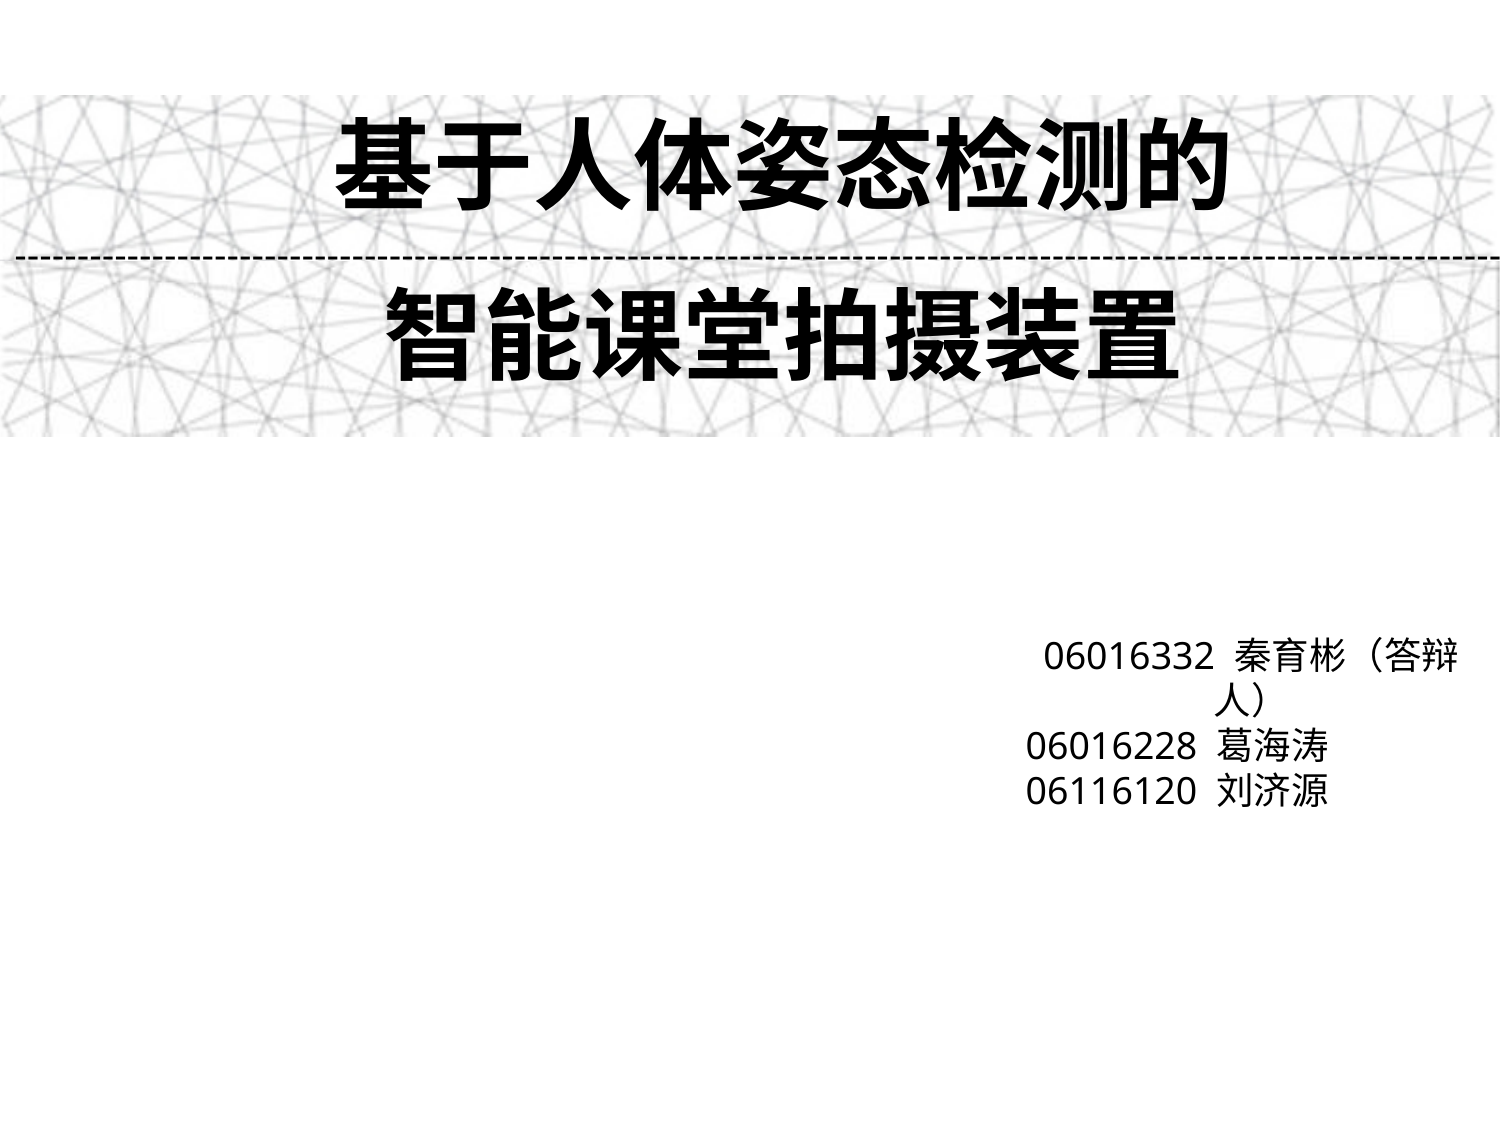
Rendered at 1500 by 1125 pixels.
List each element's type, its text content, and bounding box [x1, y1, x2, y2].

picture [0, 95, 1500, 437]
text_box 06016332 秦育彬（答辩人） 06016228 葛海涛 06116120 刘济源 [1010, 624, 1492, 820]
